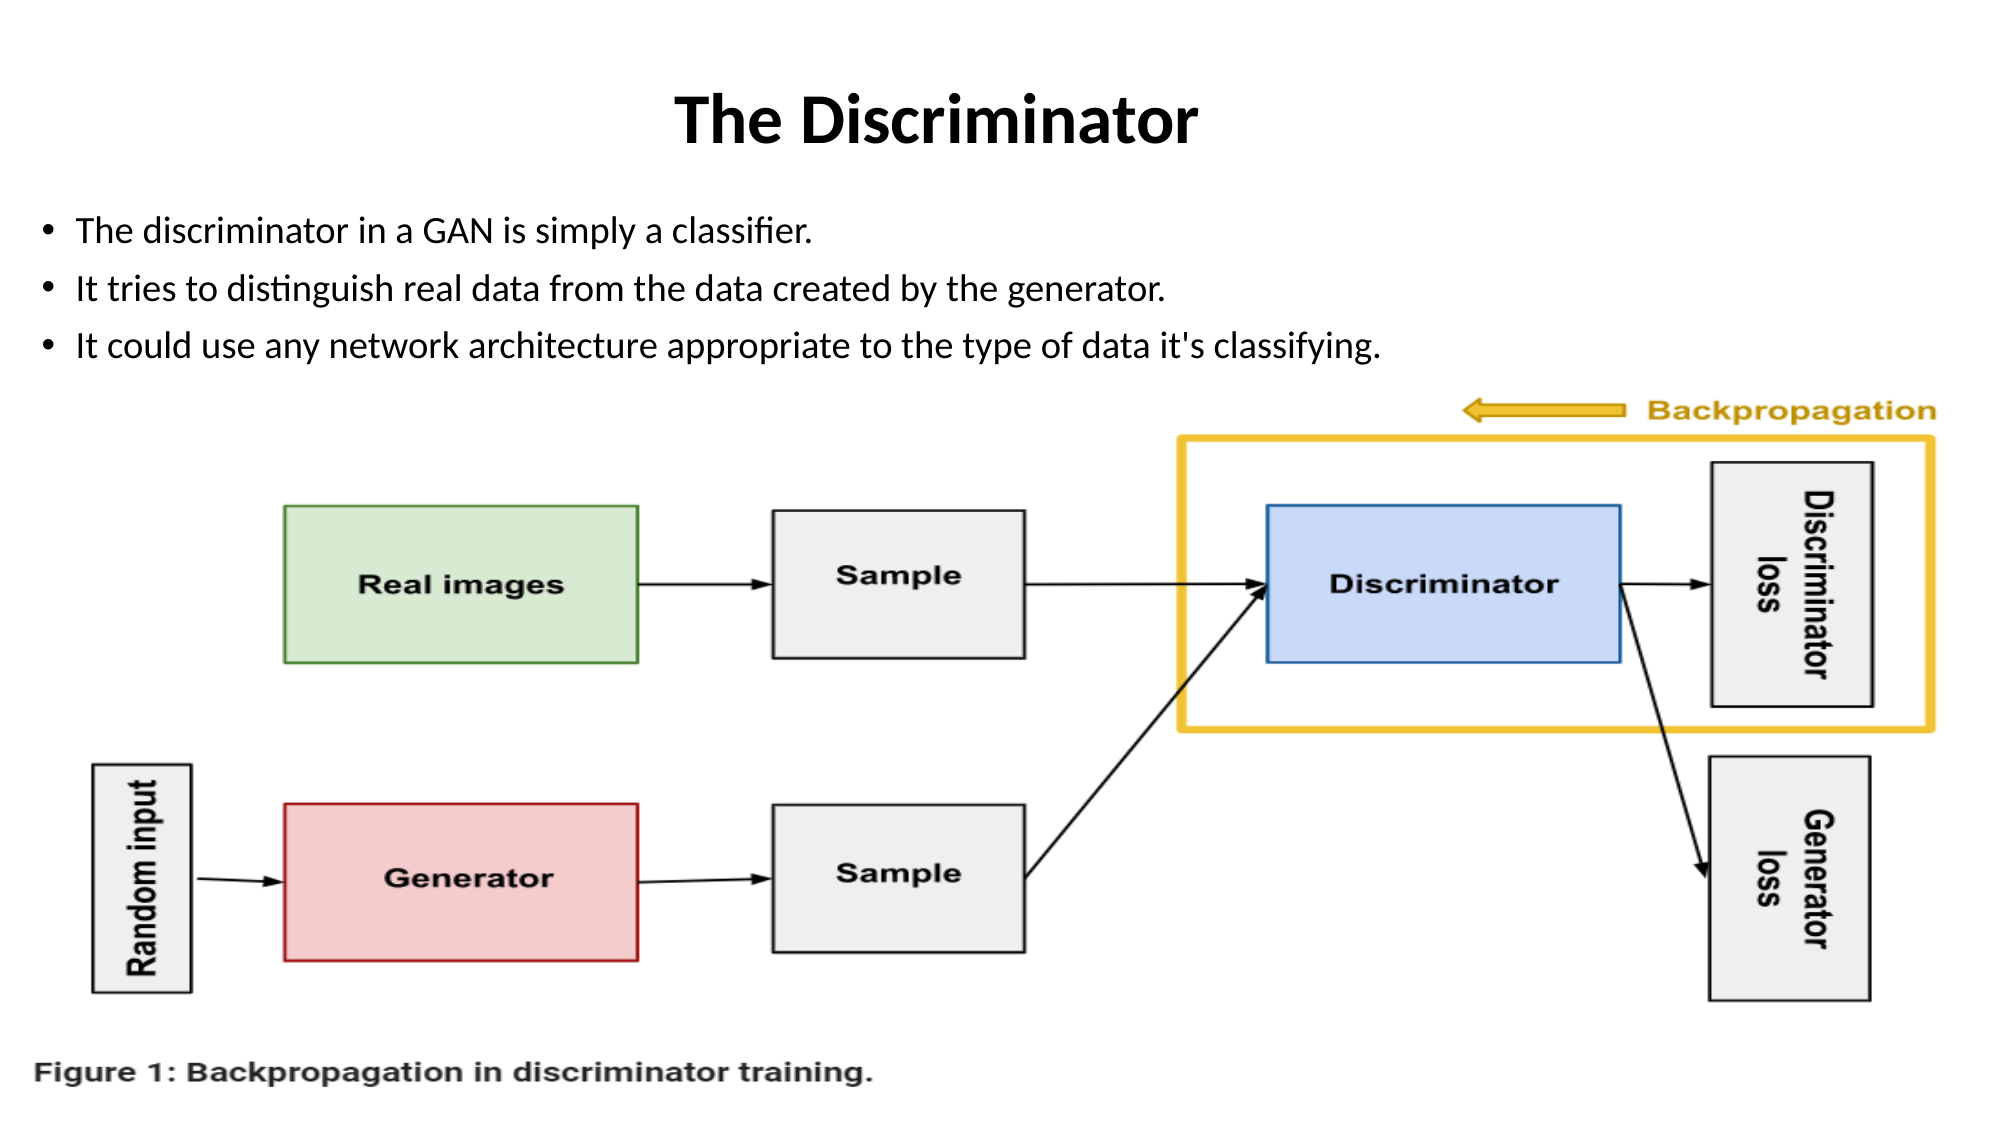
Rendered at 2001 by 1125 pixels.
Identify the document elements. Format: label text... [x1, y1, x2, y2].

picture [26, 374, 1964, 1099]
list The discriminator in a GAN is simply a classifier. It tries to distinguish real data from the data created by the generator. It could use any network architecture appropriate to the type of data it's classifying. [26, 203, 1964, 372]
title The Discriminator [659, 50, 1295, 190]
